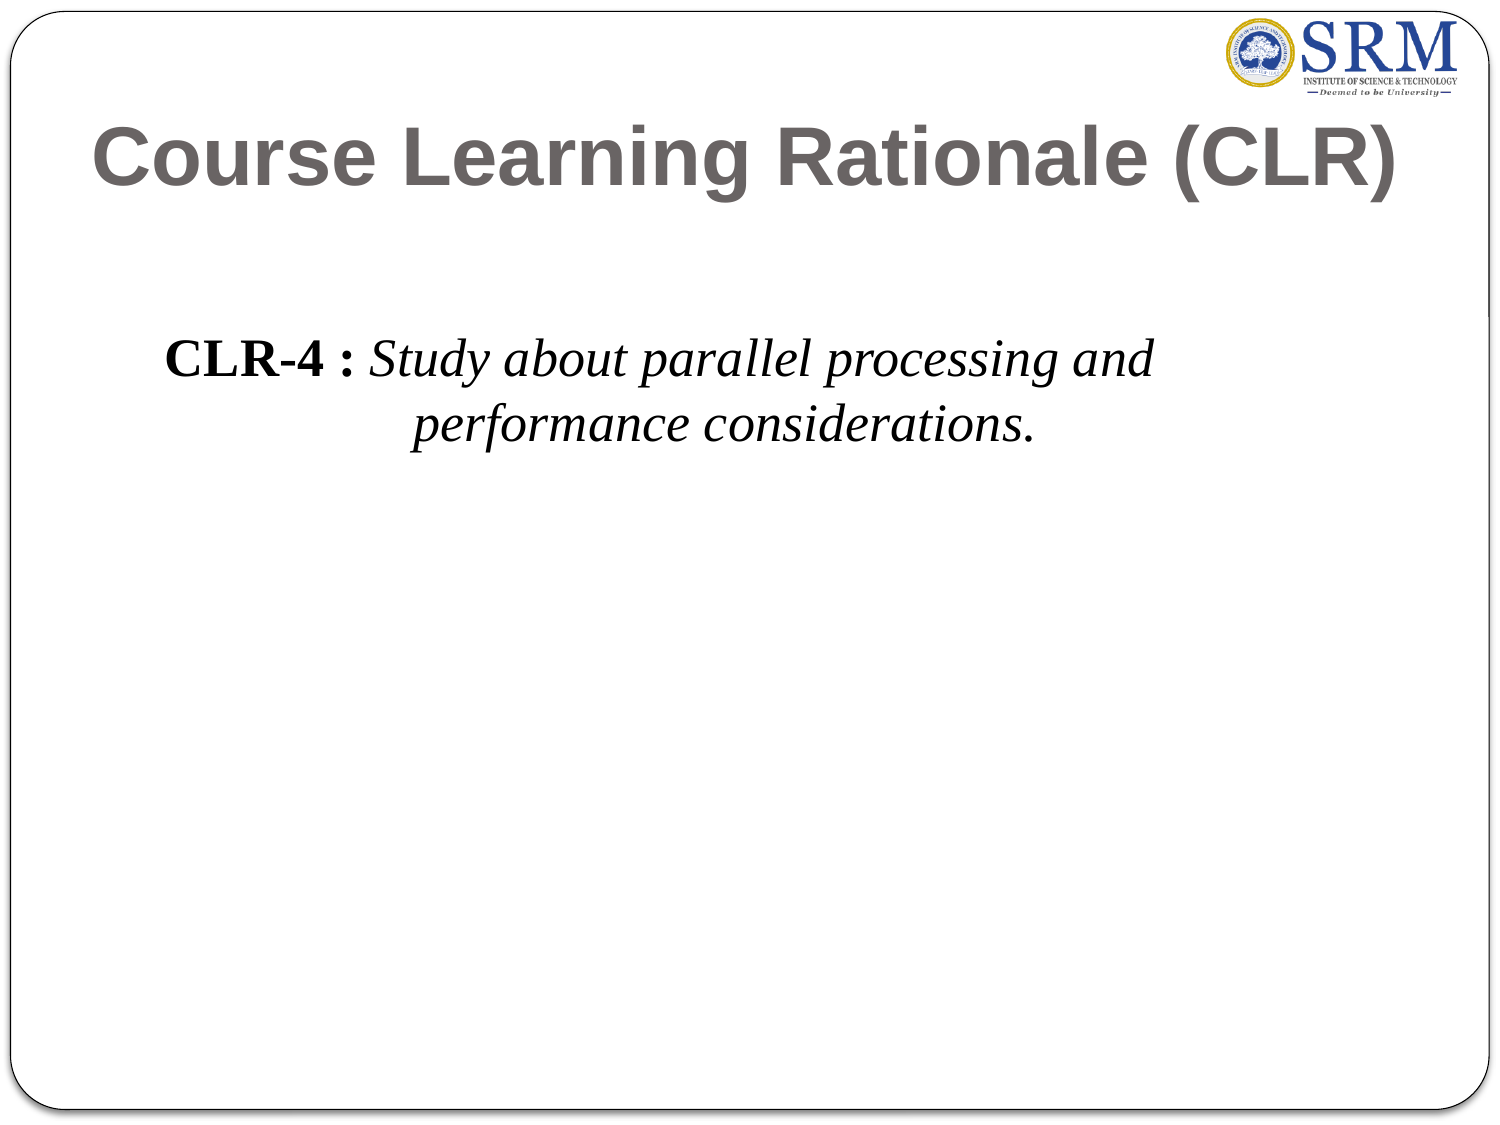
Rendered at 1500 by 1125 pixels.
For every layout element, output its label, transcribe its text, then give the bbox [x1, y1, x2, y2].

picture [1222, 12, 1461, 101]
title Course Learning Rationale (CLR) [76, 78, 1425, 218]
list CLR-4 : Study about parallel processing and performance considerations. [150, 237, 1425, 988]
